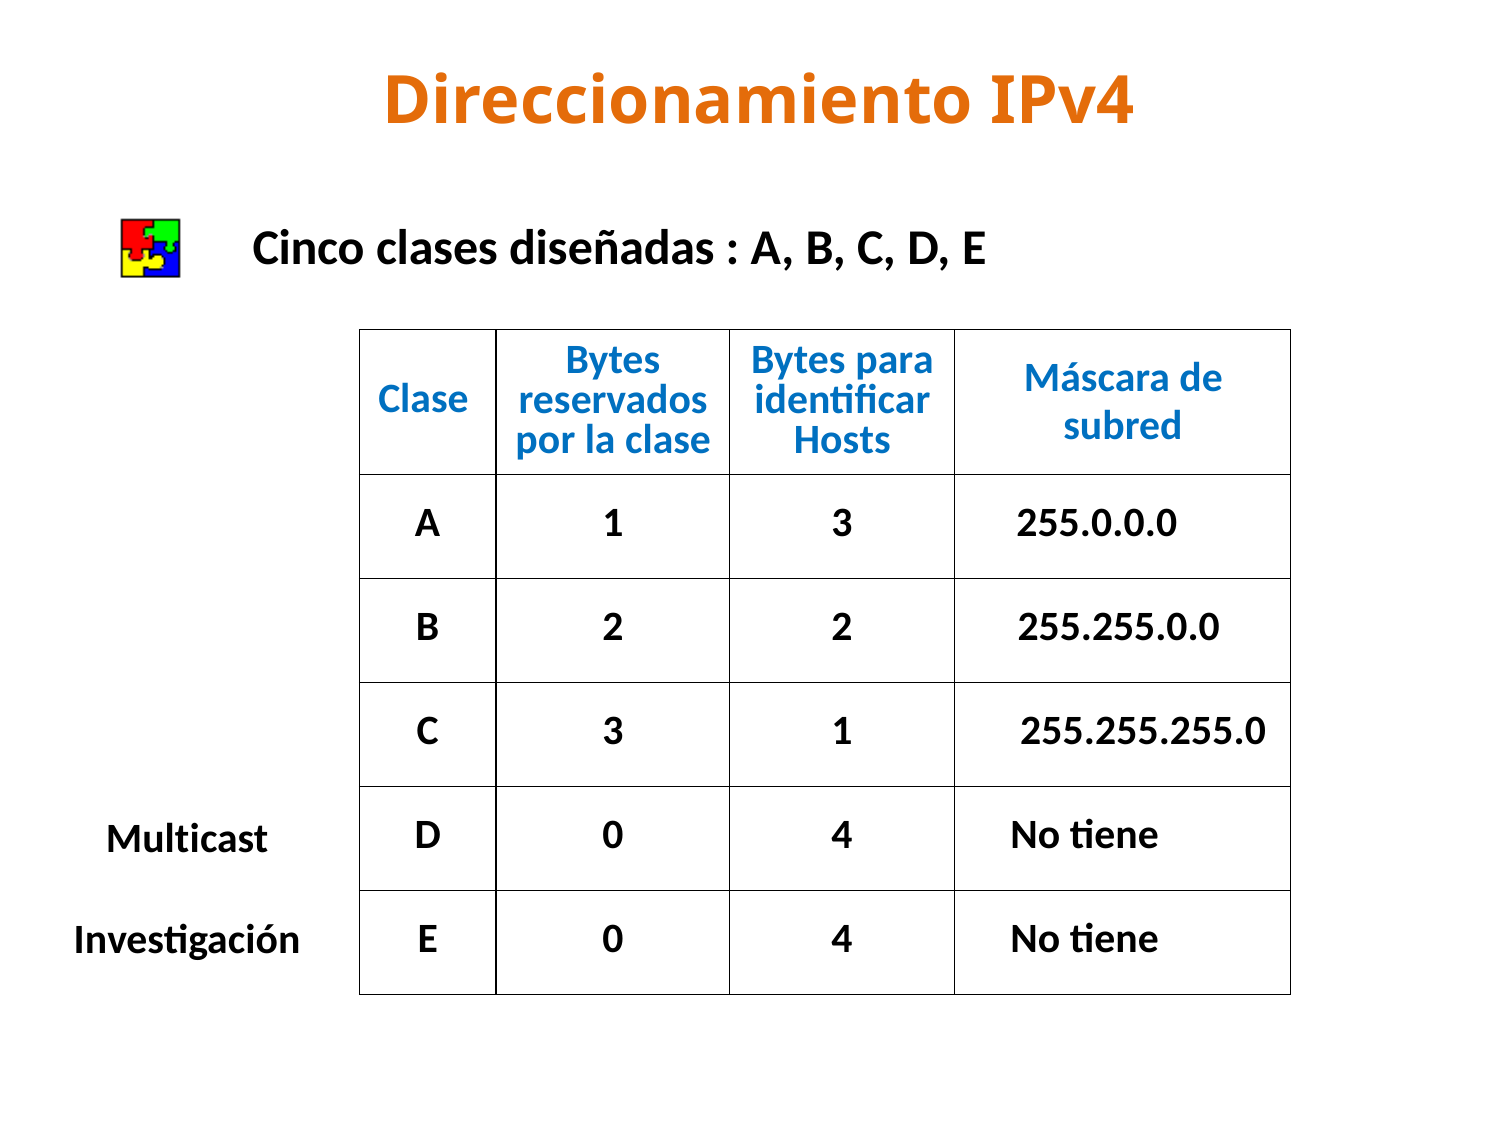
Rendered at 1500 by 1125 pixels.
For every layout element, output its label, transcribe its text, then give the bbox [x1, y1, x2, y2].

text_box Direccionamiento IPv4 [14, 2, 1486, 191]
table_cell 3 [730, 475, 954, 578]
table_header Clase [360, 330, 495, 474]
table_cell 0 [497, 787, 729, 890]
table_cell 4 [730, 787, 954, 890]
table_cell 255.255.255.0 [955, 683, 1290, 786]
text_box Multicast Investigación [42, 810, 333, 962]
table_cell C [360, 683, 495, 786]
table_cell 2 [730, 579, 954, 682]
table_cell 1 [730, 683, 954, 786]
table_cell A [360, 475, 495, 578]
table_cell 4 [730, 891, 954, 994]
table_cell 255.255.0.0 [955, 579, 1290, 682]
table_header Máscara de subred [955, 330, 1290, 474]
table_header Bytes para identificar Hosts [730, 330, 954, 474]
table_cell 0 [497, 891, 729, 994]
table_cell 3 [497, 683, 729, 786]
table_cell 255.0.0.0 [955, 475, 1290, 578]
table_cell E [360, 891, 495, 994]
table_cell 2 [497, 579, 729, 682]
table_cell No tiene [955, 787, 1290, 890]
table_cell No tiene [955, 891, 1290, 994]
text_box Cinco clases diseñadas : A, B, C, D, E [250, 214, 1182, 275]
table_cell B [360, 579, 495, 682]
table_cell D [360, 787, 495, 890]
table_header Bytes reservados por la clase [497, 330, 729, 474]
table_cell 1 [497, 475, 729, 578]
text_box [112, 212, 188, 289]
